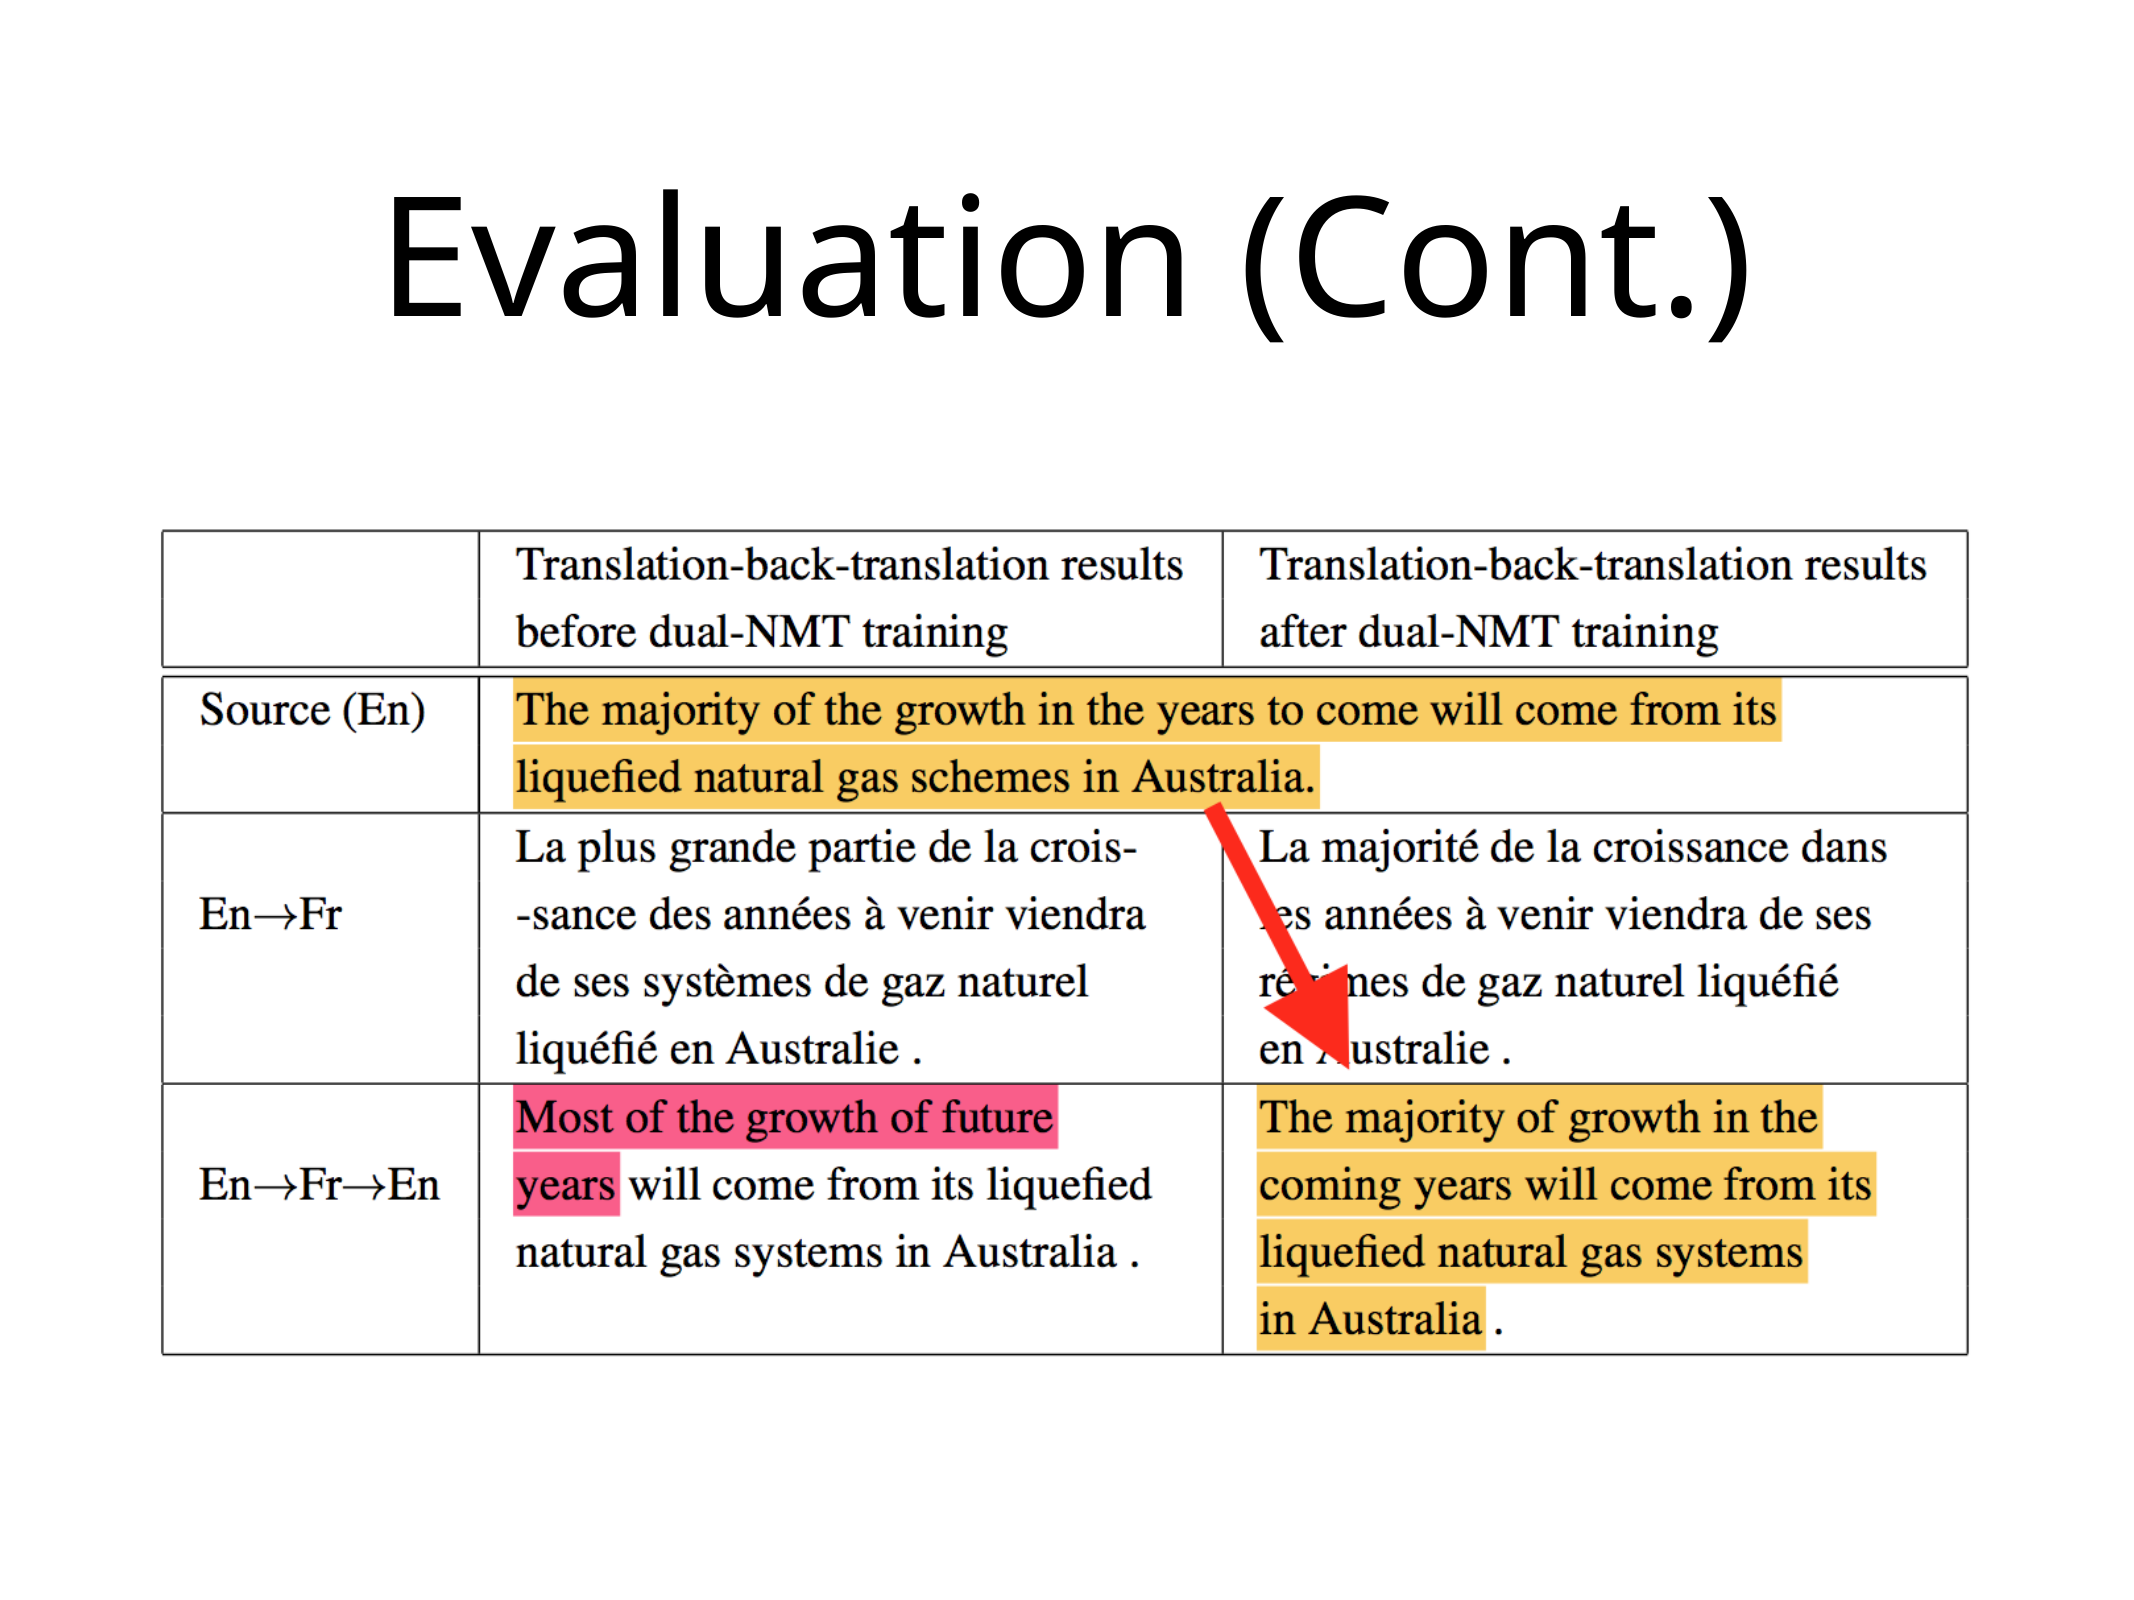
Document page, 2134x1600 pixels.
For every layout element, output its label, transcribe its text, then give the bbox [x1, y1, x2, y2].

picture [155, 523, 1978, 1362]
title Evaluation (Cont.) [155, 72, 1978, 428]
